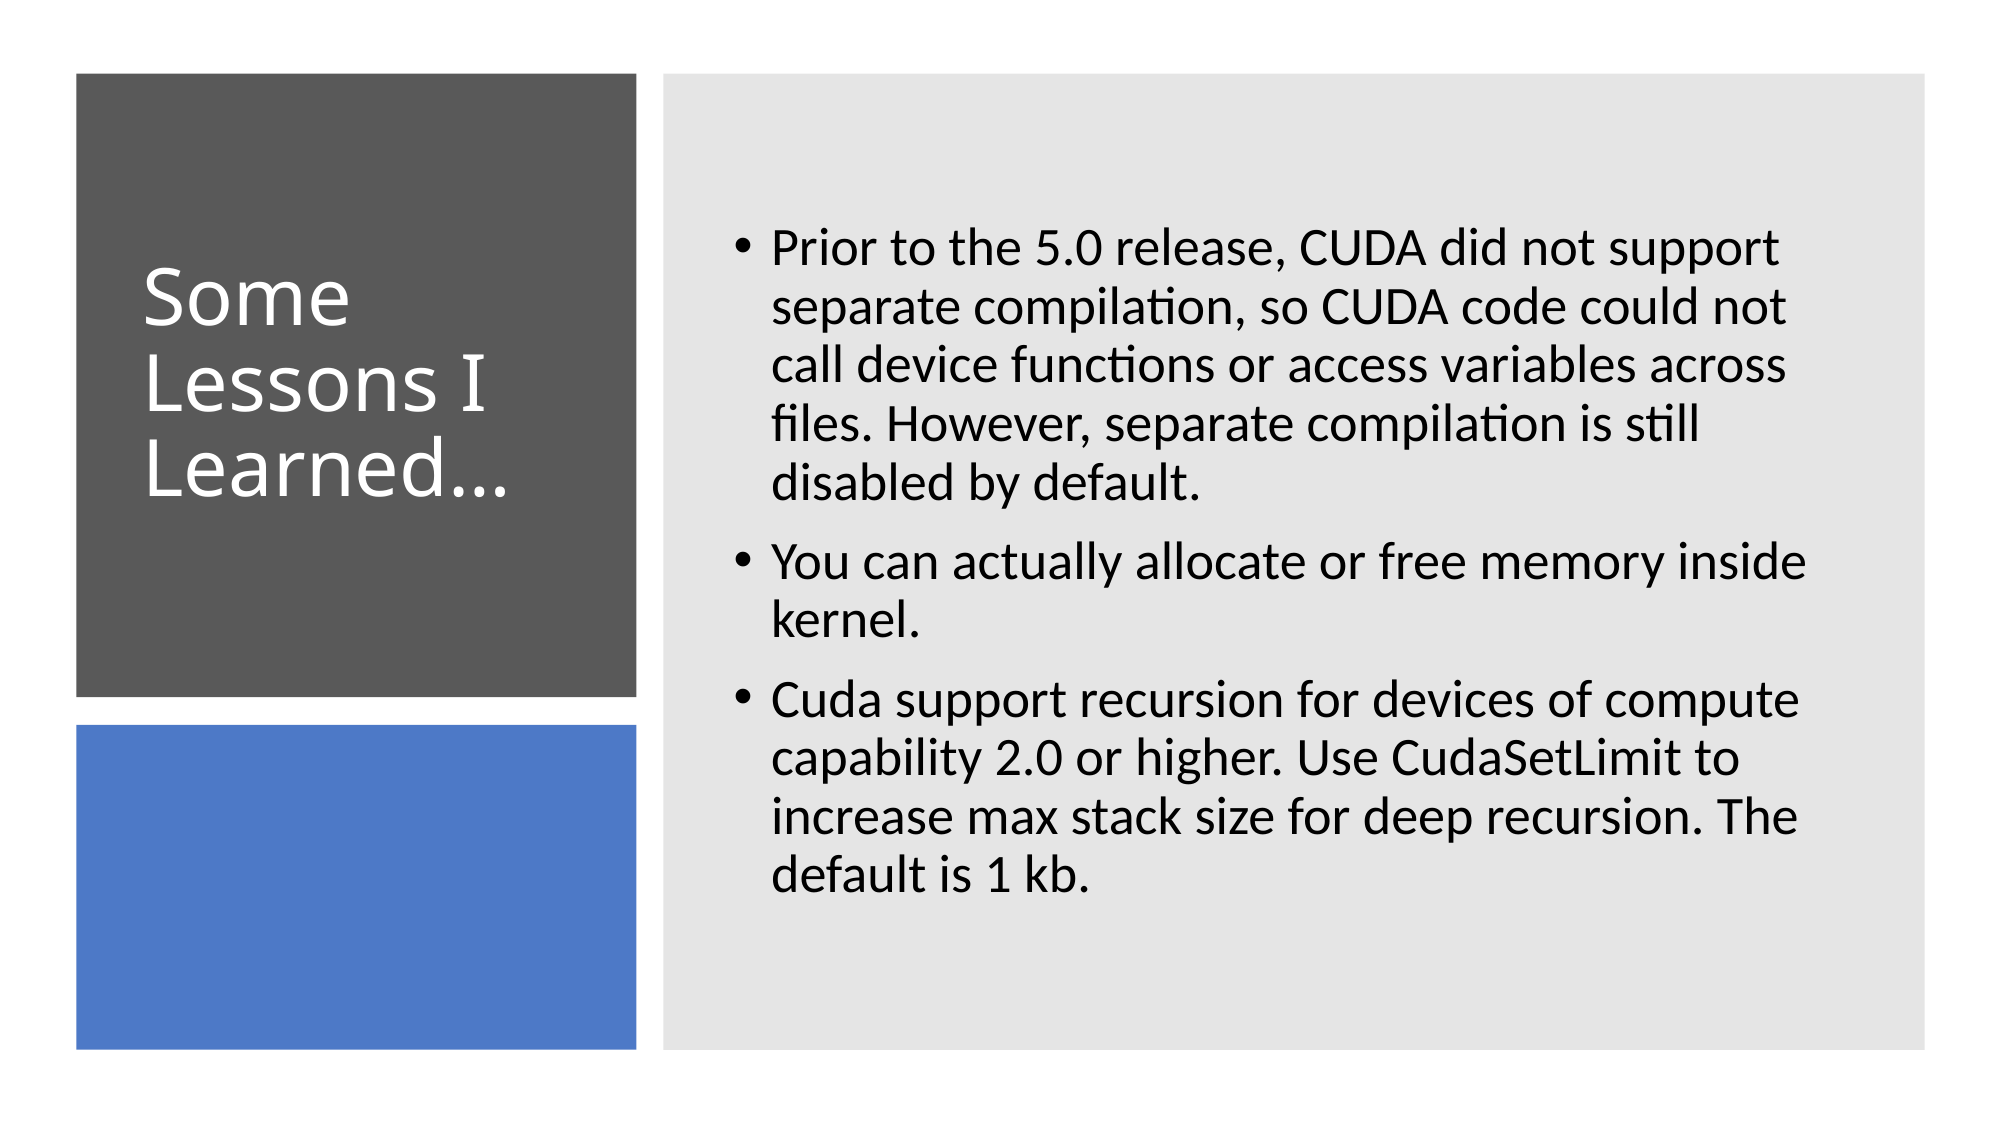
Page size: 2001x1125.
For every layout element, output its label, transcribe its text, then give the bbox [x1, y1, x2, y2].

text_box [662, 72, 1926, 1051]
title Some Lessons I Learned… [127, 120, 595, 652]
text_box [75, 72, 637, 698]
list Prior to the 5.0 release, CUDA did not support separate compilation, so CUDA code could not call device functions or access variables across files. However, separate compilation is still disabled by default. You can actually allocate or free memory inside kernel. Cuda support recursion for devices of compute capability 2.0 or higher. Use CudaSetLimit to increase max stack size for deep recursion. The default is 1 kb. [718, 112, 1873, 1011]
text_box [75, 724, 637, 1051]
